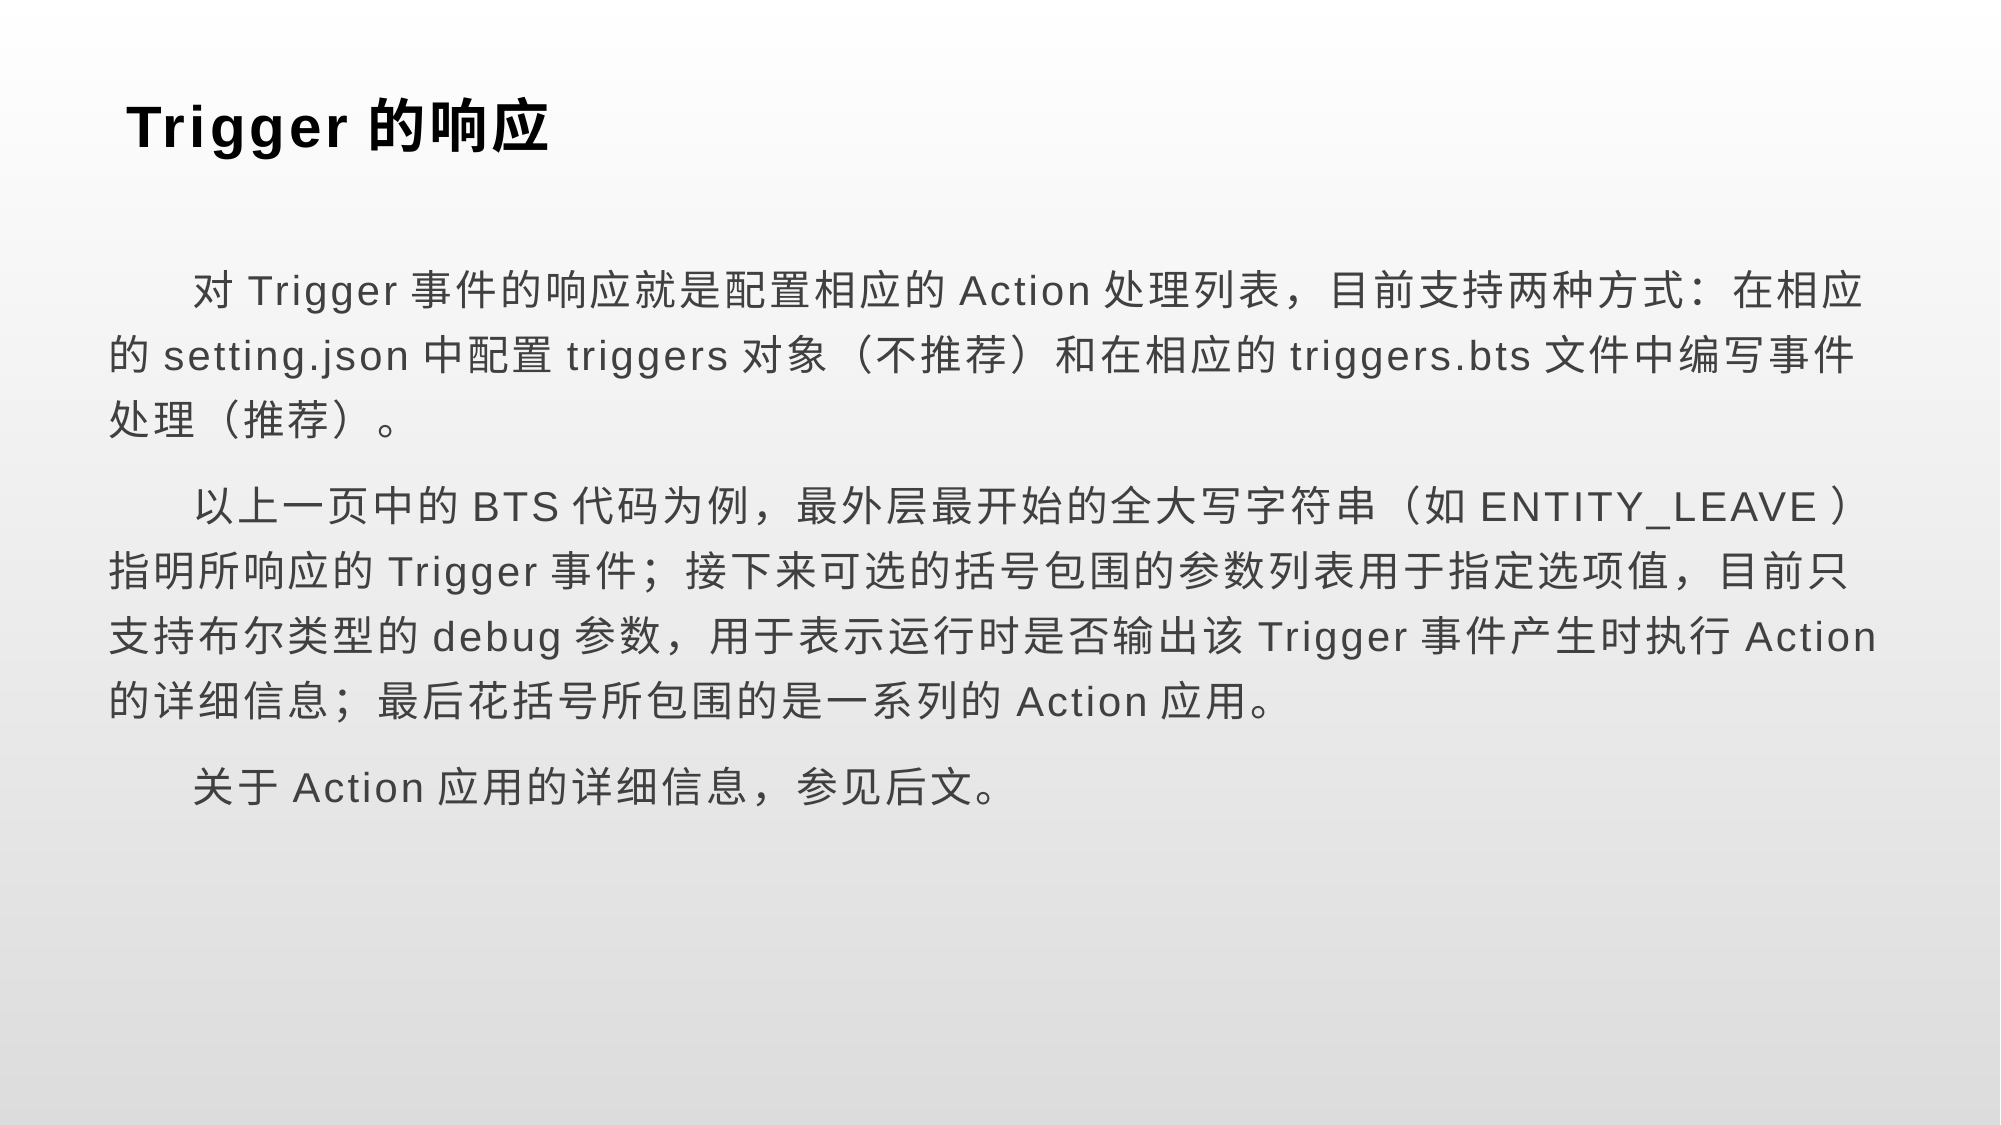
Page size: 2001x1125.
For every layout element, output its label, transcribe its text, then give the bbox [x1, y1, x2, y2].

list 对Trigger事件的响应就是配置相应的Action处理列表，目前支持两种方式：在相应的setting.json中配置triggers对象（不推荐）和在相应的triggers.bts文件中编写事件处理（推荐）。 以上一页中的BTS代码为例，最外层最开始的全大写字符串（如ENTITY_LEAVE）指明所响应的Trigger事件；接下来可选的括号包围的参数列表用于指定选项值，目前只支持布尔类型的debug参数，用于表示运行时是否输出该Trigger事件产生时执行Action的详细信息；最后花括号所包围的是一系列的Action应用。 关于Action应用的详细信息，参见后文。 [91, 249, 1908, 1040]
title Trigger的响应 [109, 70, 1891, 178]
